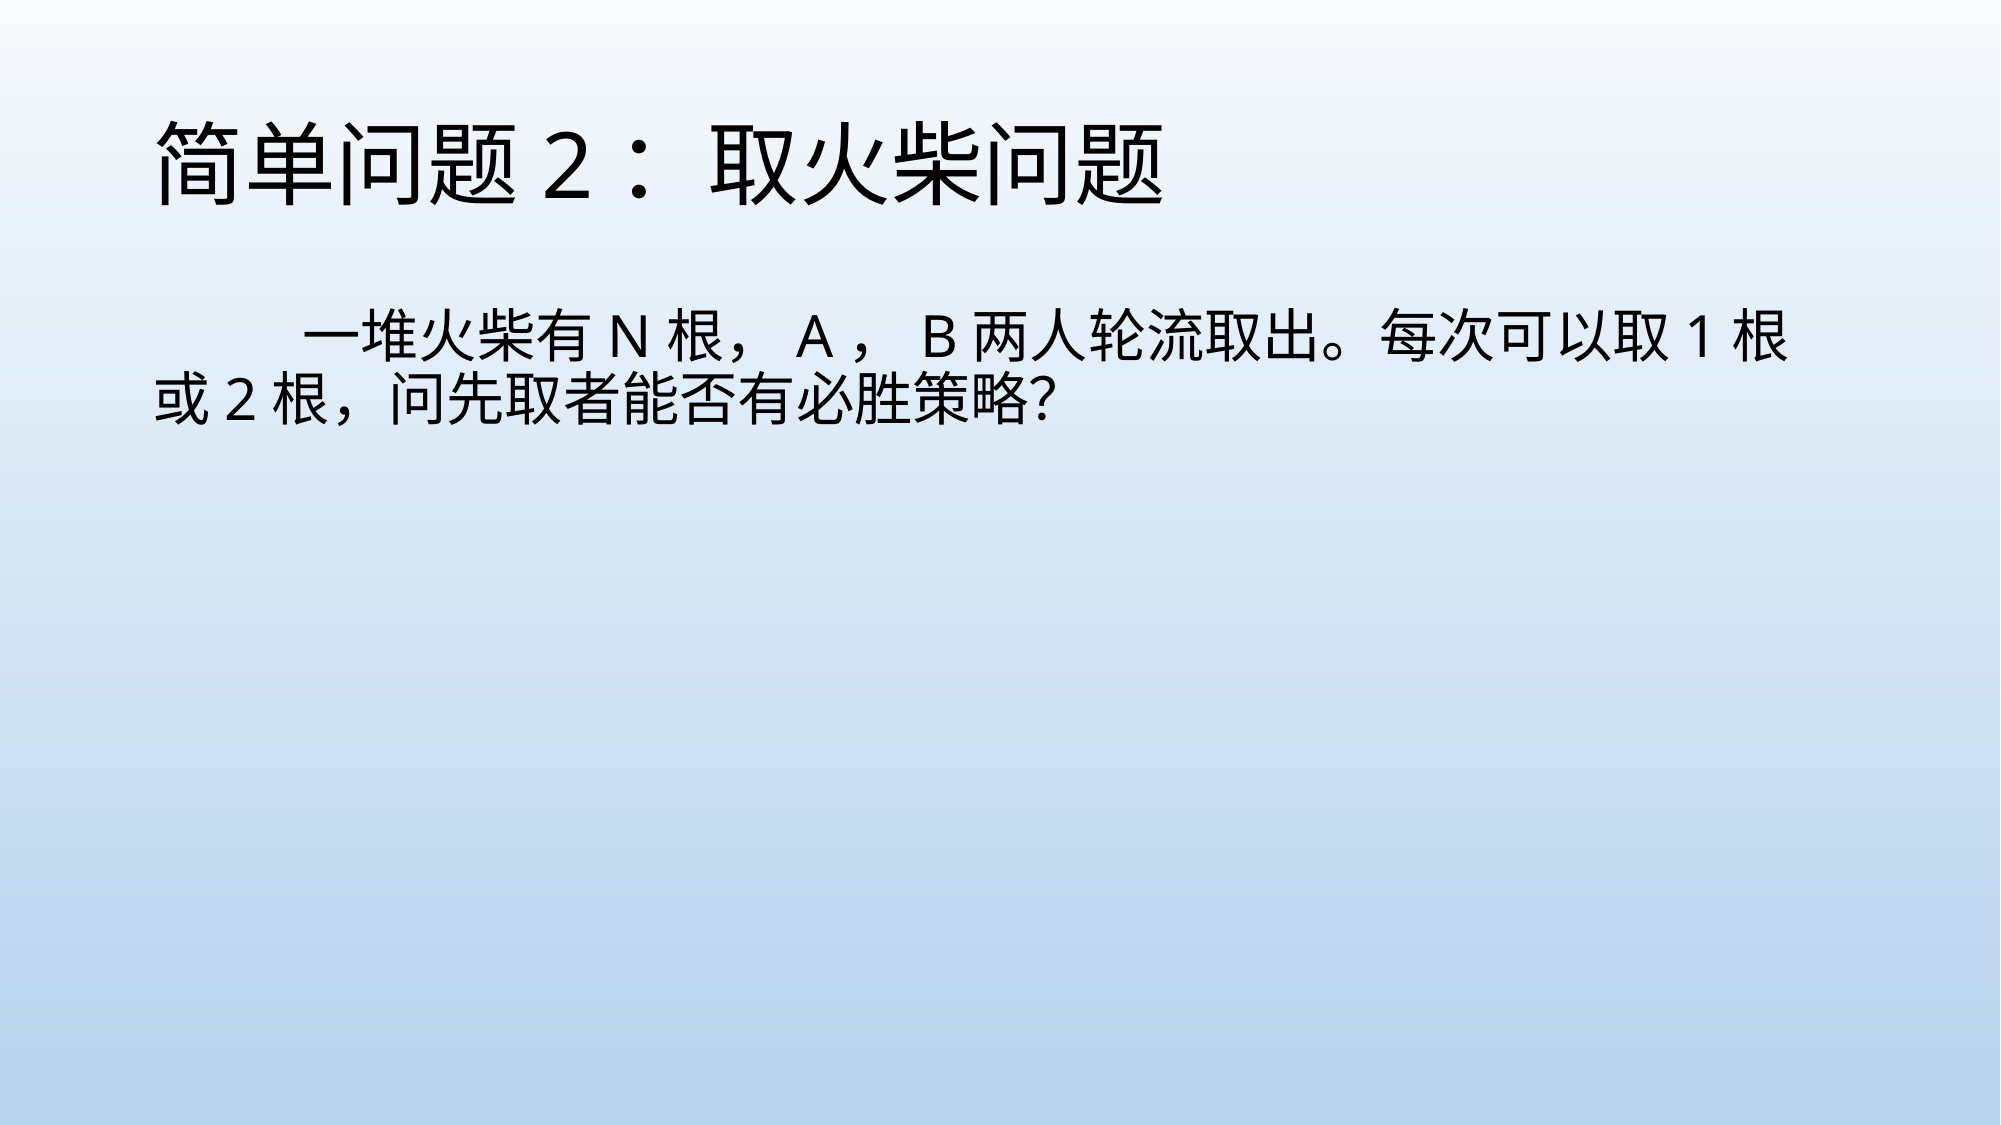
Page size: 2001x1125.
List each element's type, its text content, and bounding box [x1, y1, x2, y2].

list 一堆火柴有N根，A，B两人轮流取出。每次可以取1根或2根，问先取者能否有必胜策略？ [137, 299, 1863, 1014]
title 简单问题2：取火柴问题 [137, 59, 1863, 278]
